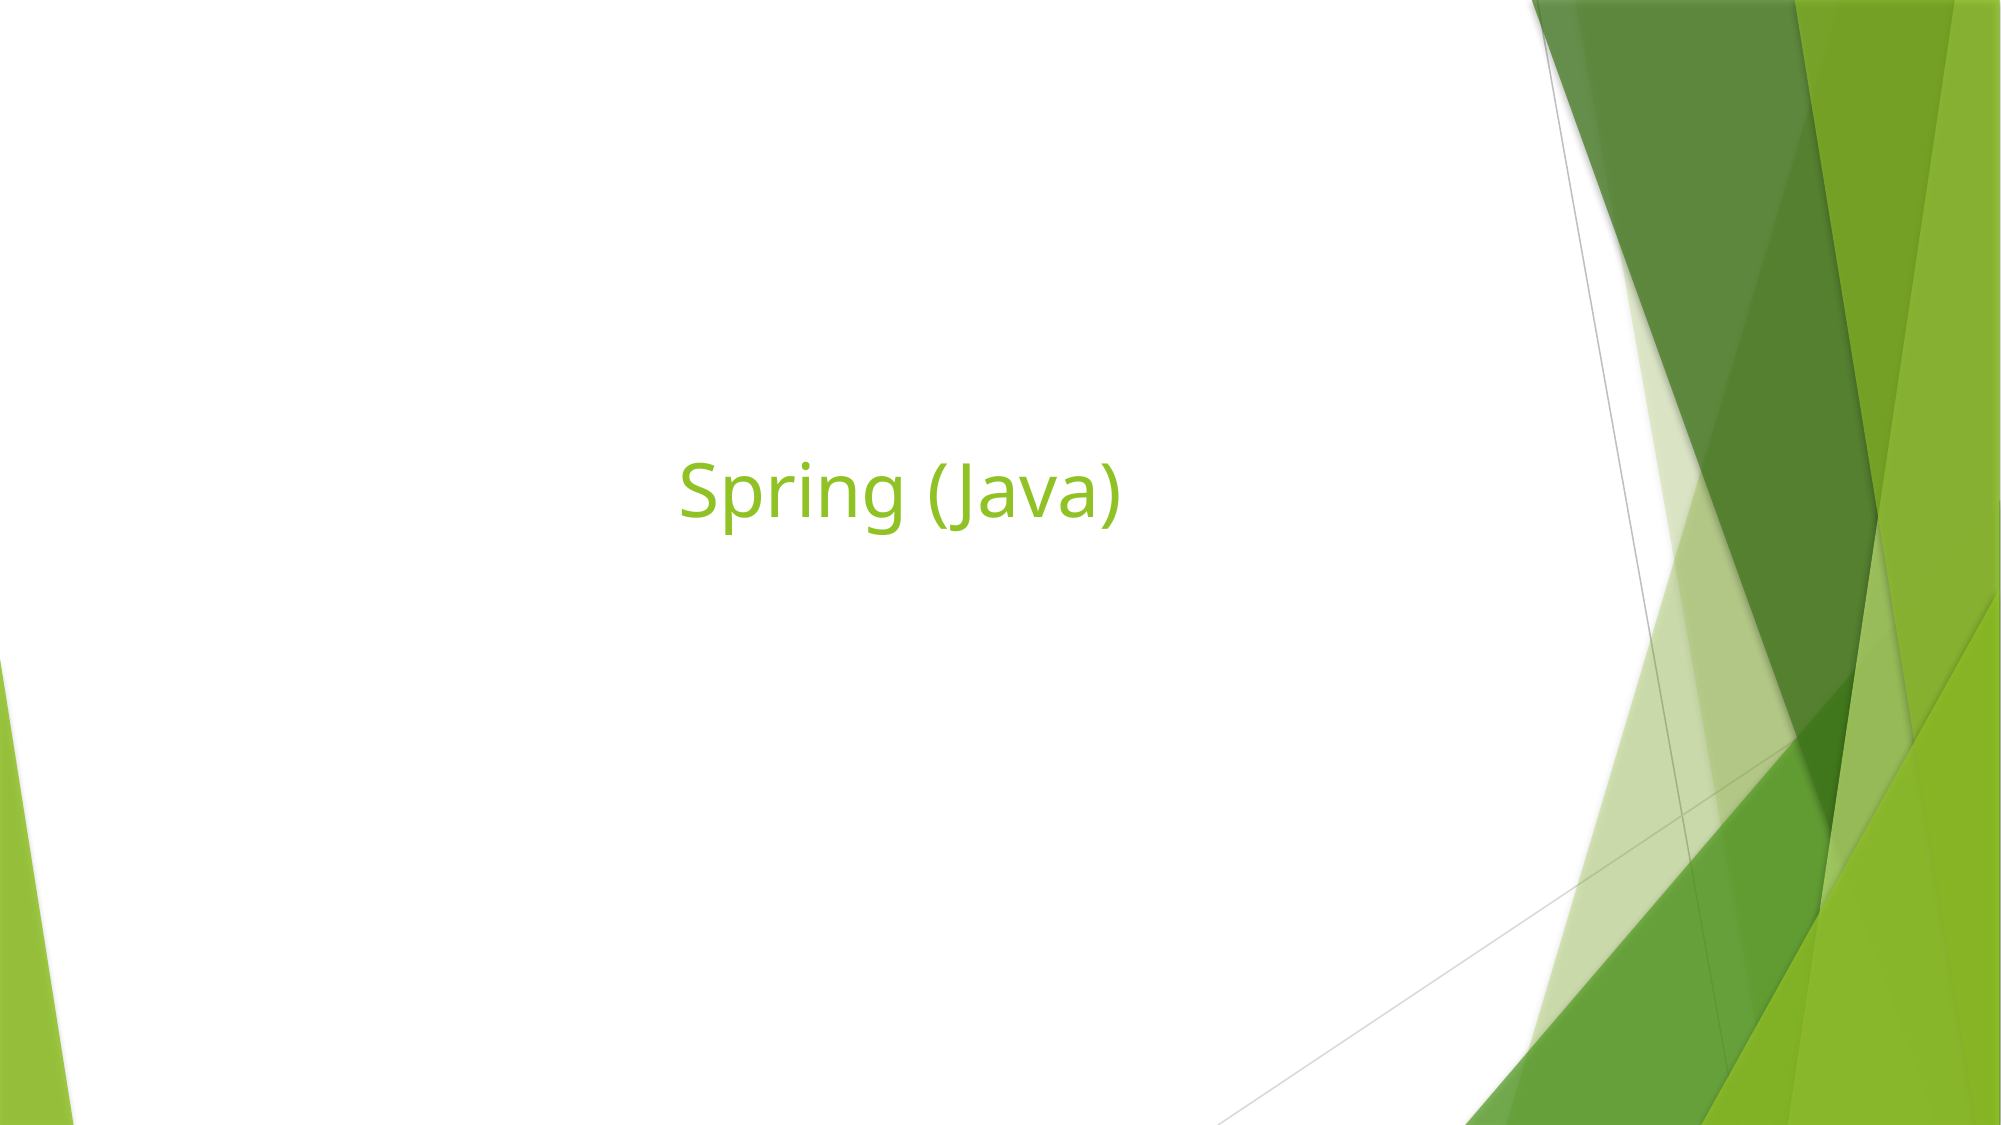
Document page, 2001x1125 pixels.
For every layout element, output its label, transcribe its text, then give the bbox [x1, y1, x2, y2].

title Spring (Java) [37, 435, 1763, 653]
